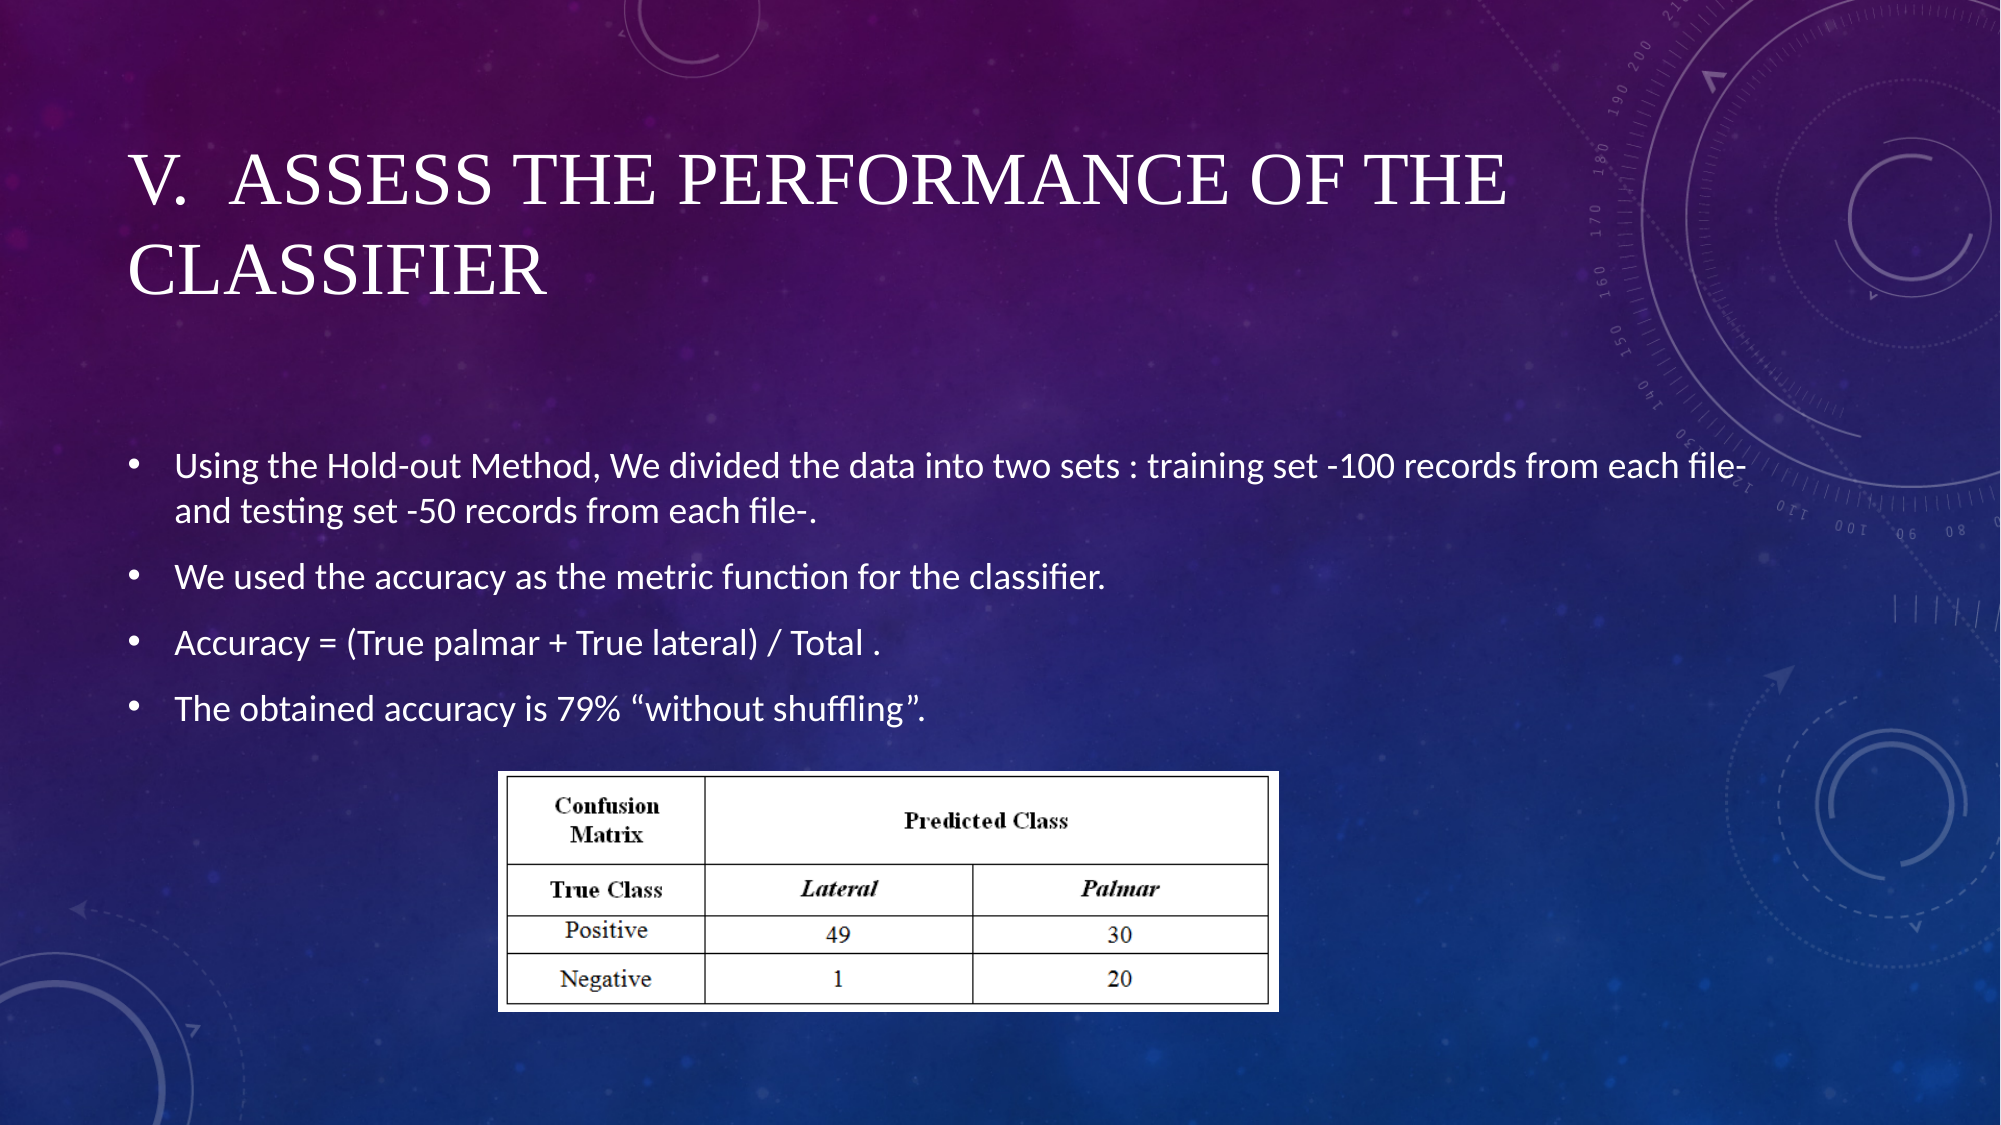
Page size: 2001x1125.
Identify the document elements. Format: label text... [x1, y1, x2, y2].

title V. Assess The Performance of The Classifier [112, 99, 1775, 339]
list Using the Hold-out Method, We divided the data into two sets : training set -100 records from each file- and testing set -50 records from each file-. We used the accuracy as the metric function for the classifier. Accuracy = (True palmar + True lateral) / Total . The obtained accuracy is 79% “without shuffling”. [112, 351, 1775, 950]
picture [0, 0, 2001, 1125]
